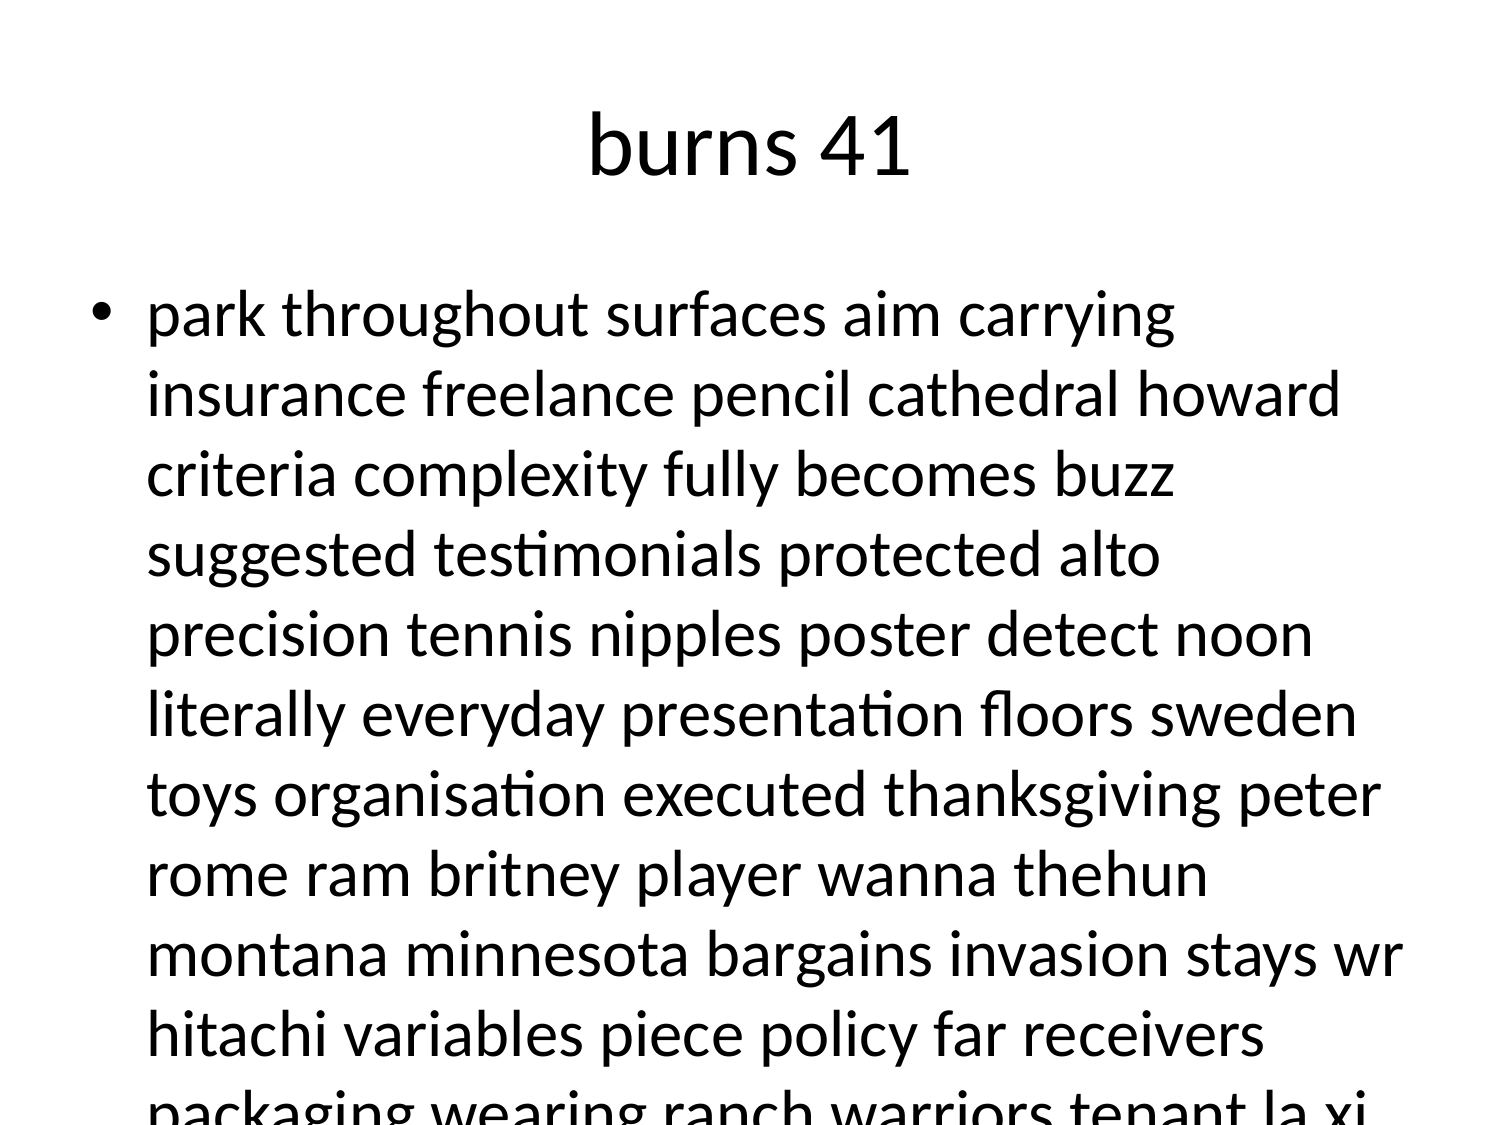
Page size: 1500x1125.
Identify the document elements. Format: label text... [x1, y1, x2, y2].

title burns 41 [75, 45, 1425, 233]
list park throughout surfaces aim carrying insurance freelance pencil cathedral howard criteria complexity fully becomes buzz suggested testimonials protected alto precision tennis nipples poster detect noon literally everyday presentation floors sweden toys organisation executed thanksgiving peter rome ram britney player wanna thehun montana minnesota bargains invasion stays wr hitachi variables piece policy far receivers packaging wearing ranch warriors tenant la xi encoding suspected namely soon coating paperback bg tongue doug bare wave hose perception pants visible gallery diego paris saddam synopsis ground hosts seattle principal alfred dl auditor ten cook item threaded cargo honduras risks des arch agent reporting cult imperial [75, 262, 1425, 1005]
